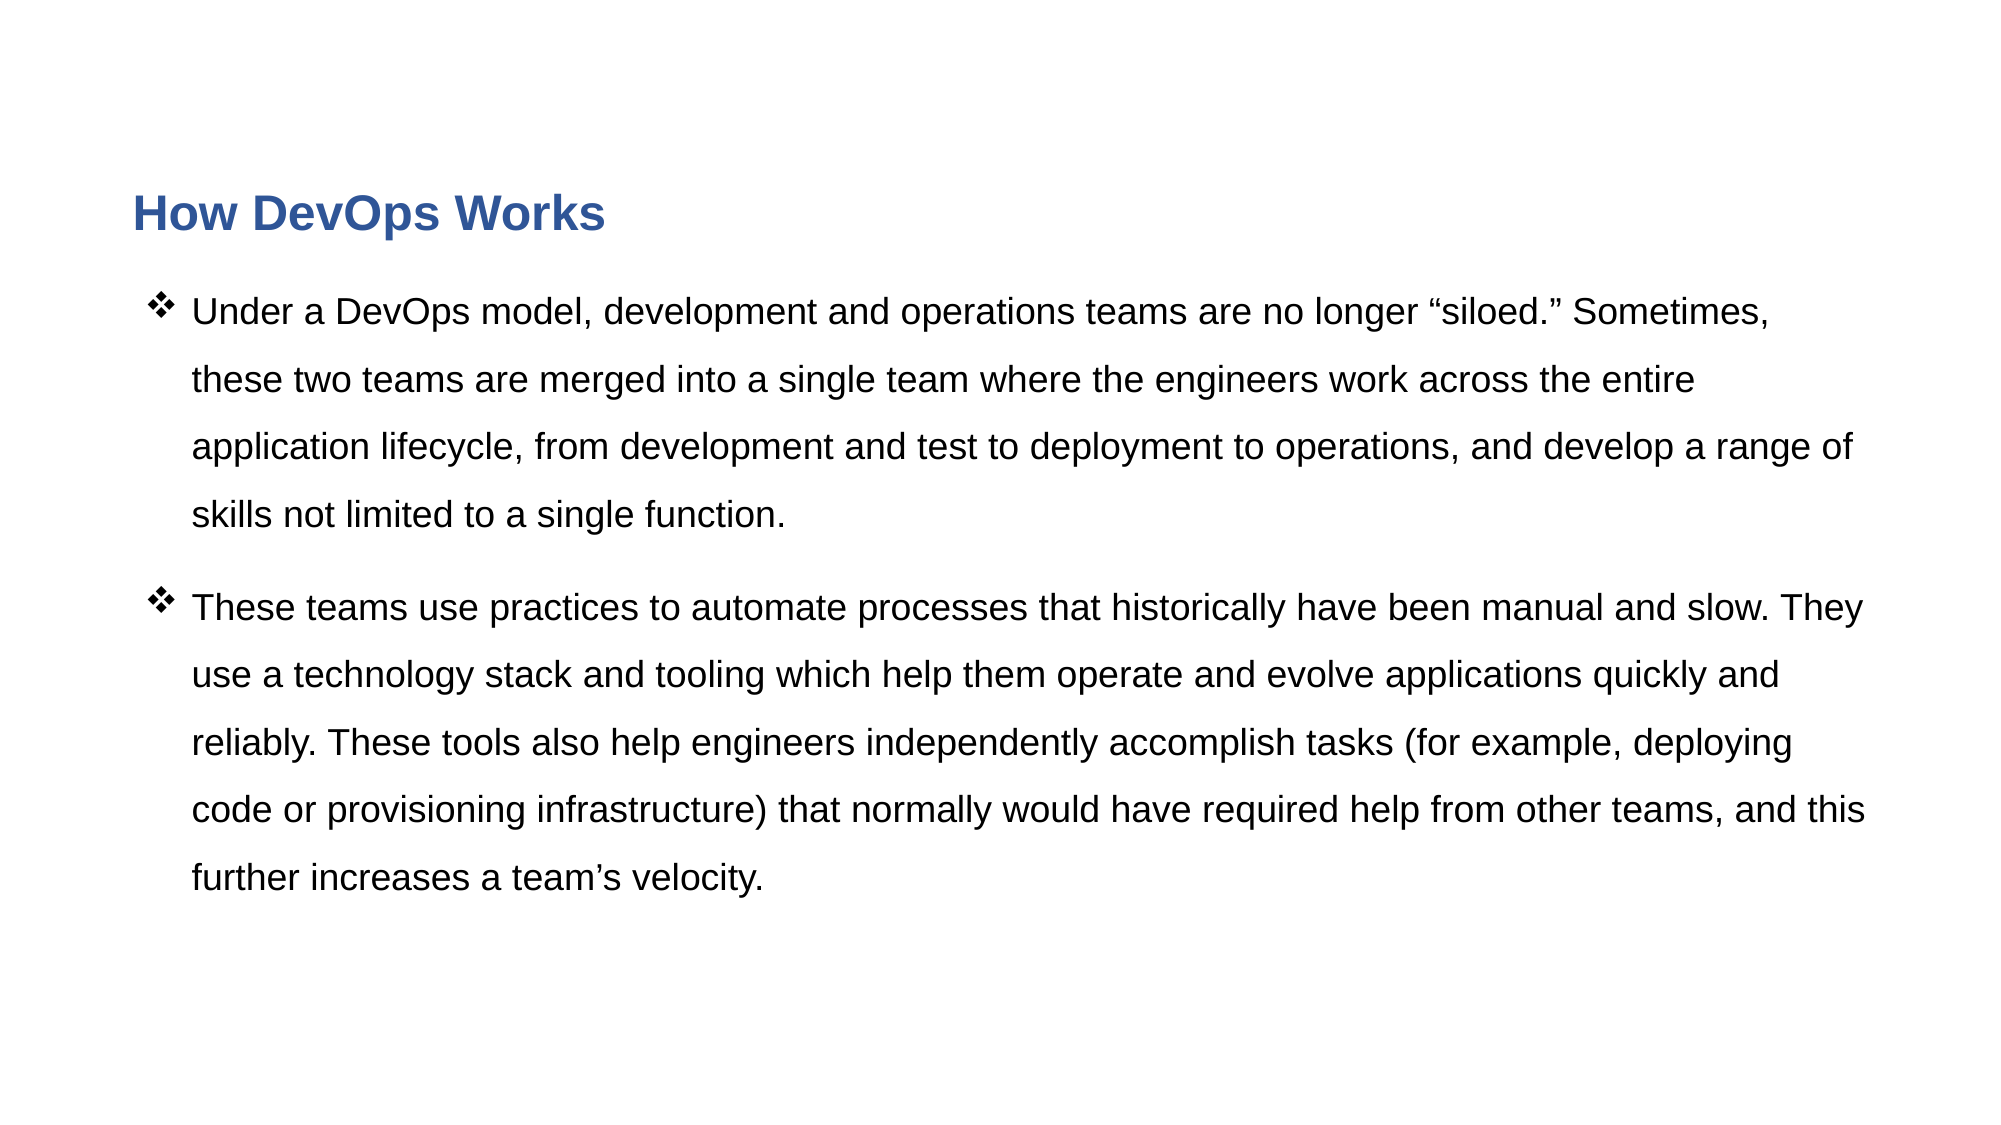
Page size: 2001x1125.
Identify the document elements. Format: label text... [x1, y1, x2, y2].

text_box How DevOps Works Under a DevOps model, development and operations teams are no longer “siloed.” Sometimes, these two teams are merged into a single team where the engineers work across the entire application lifecycle, from development and test to deployment to operations, and develop a range of skills not limited to a single function. These teams use practices to automate processes that historically have been manual and slow. They use a technology stack and tooling which help them operate and evolve applications quickly and reliably. These tools also help engineers independently accomplish tasks (for example, deploying code or provisioning infrastructure) that normally would have required help from other teams, and this further increases a team’s velocity. [117, 142, 1883, 905]
